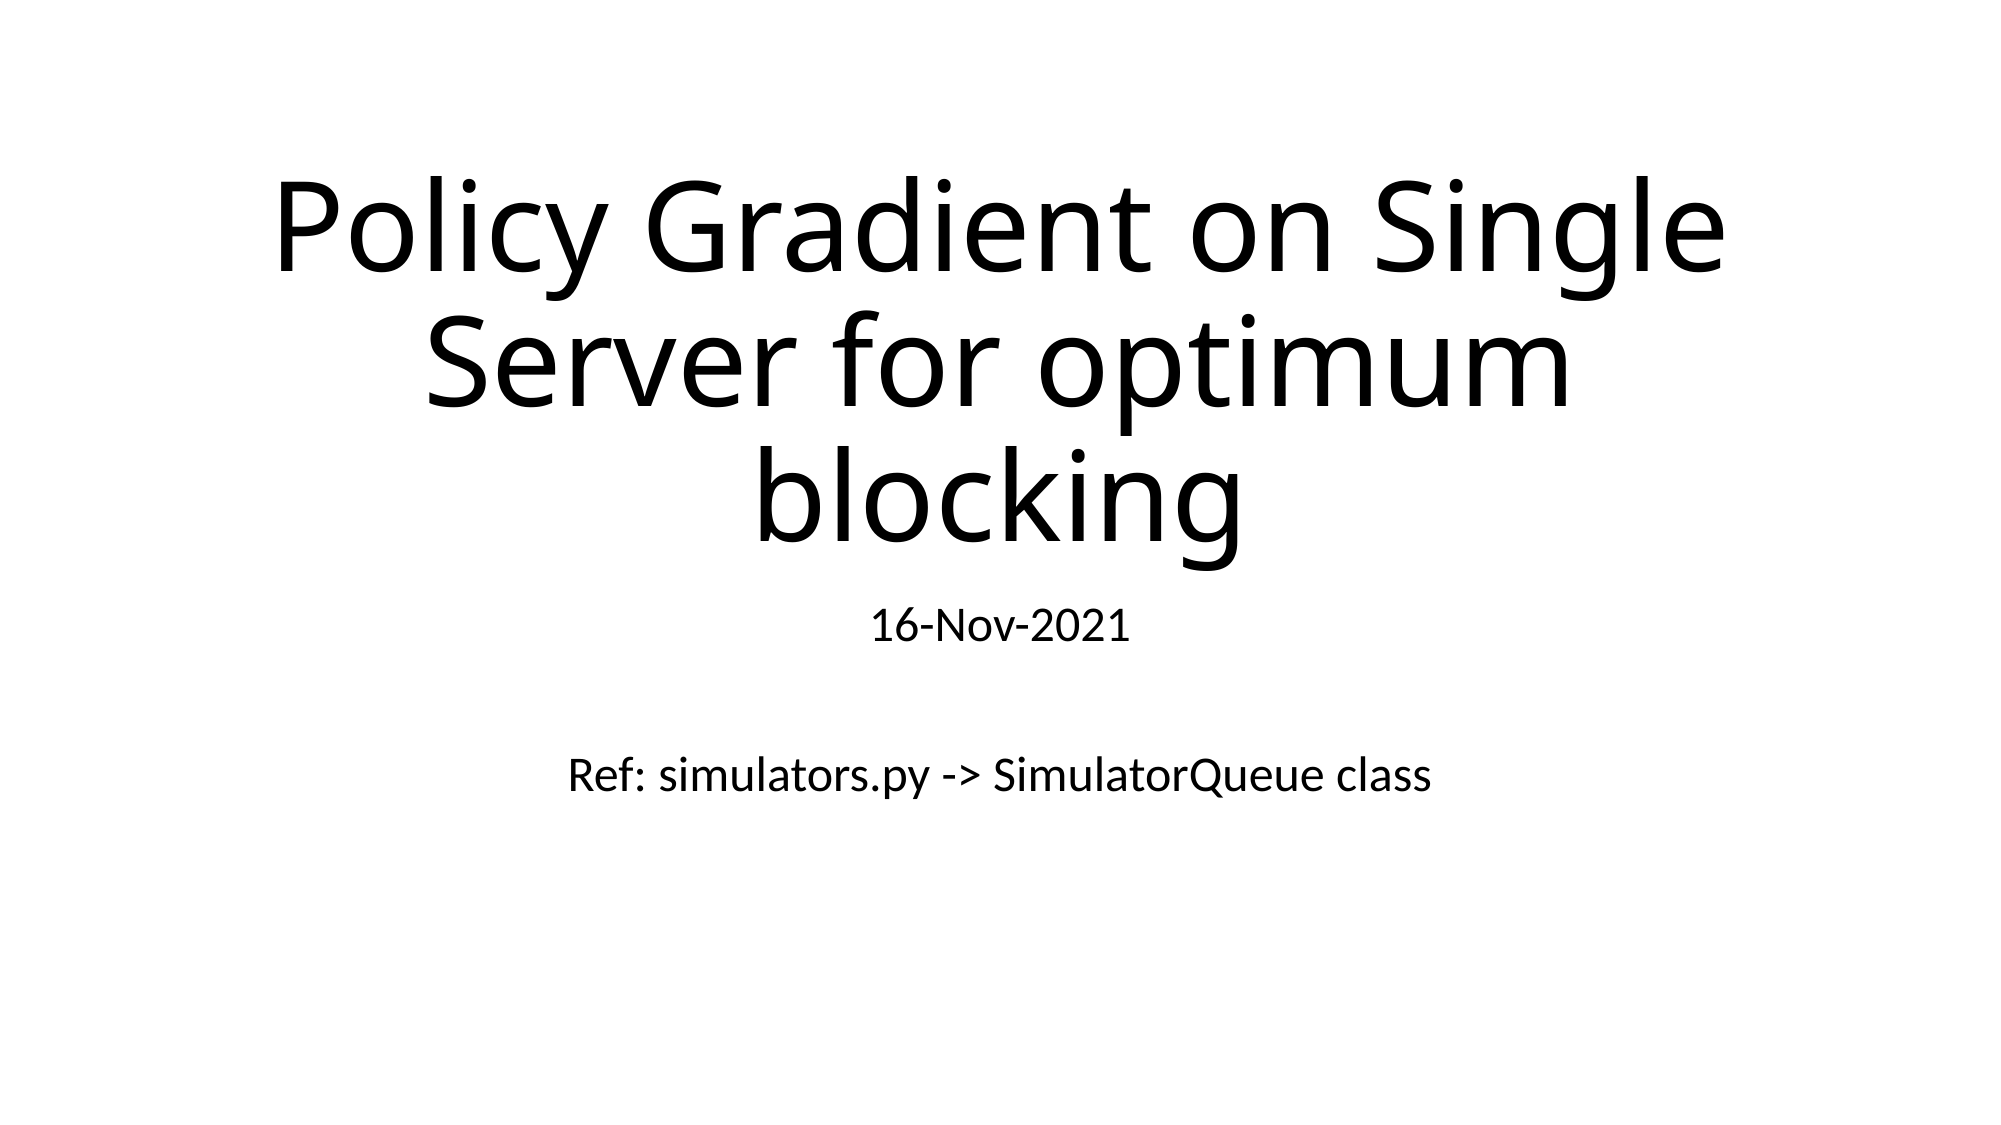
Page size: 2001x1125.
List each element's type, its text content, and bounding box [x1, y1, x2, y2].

subtitle 16-Nov-2021 Ref: simulators.py -> SimulatorQueue class [249, 590, 1750, 863]
title Policy Gradient on Single Server for optimum blocking [249, 184, 1750, 576]
